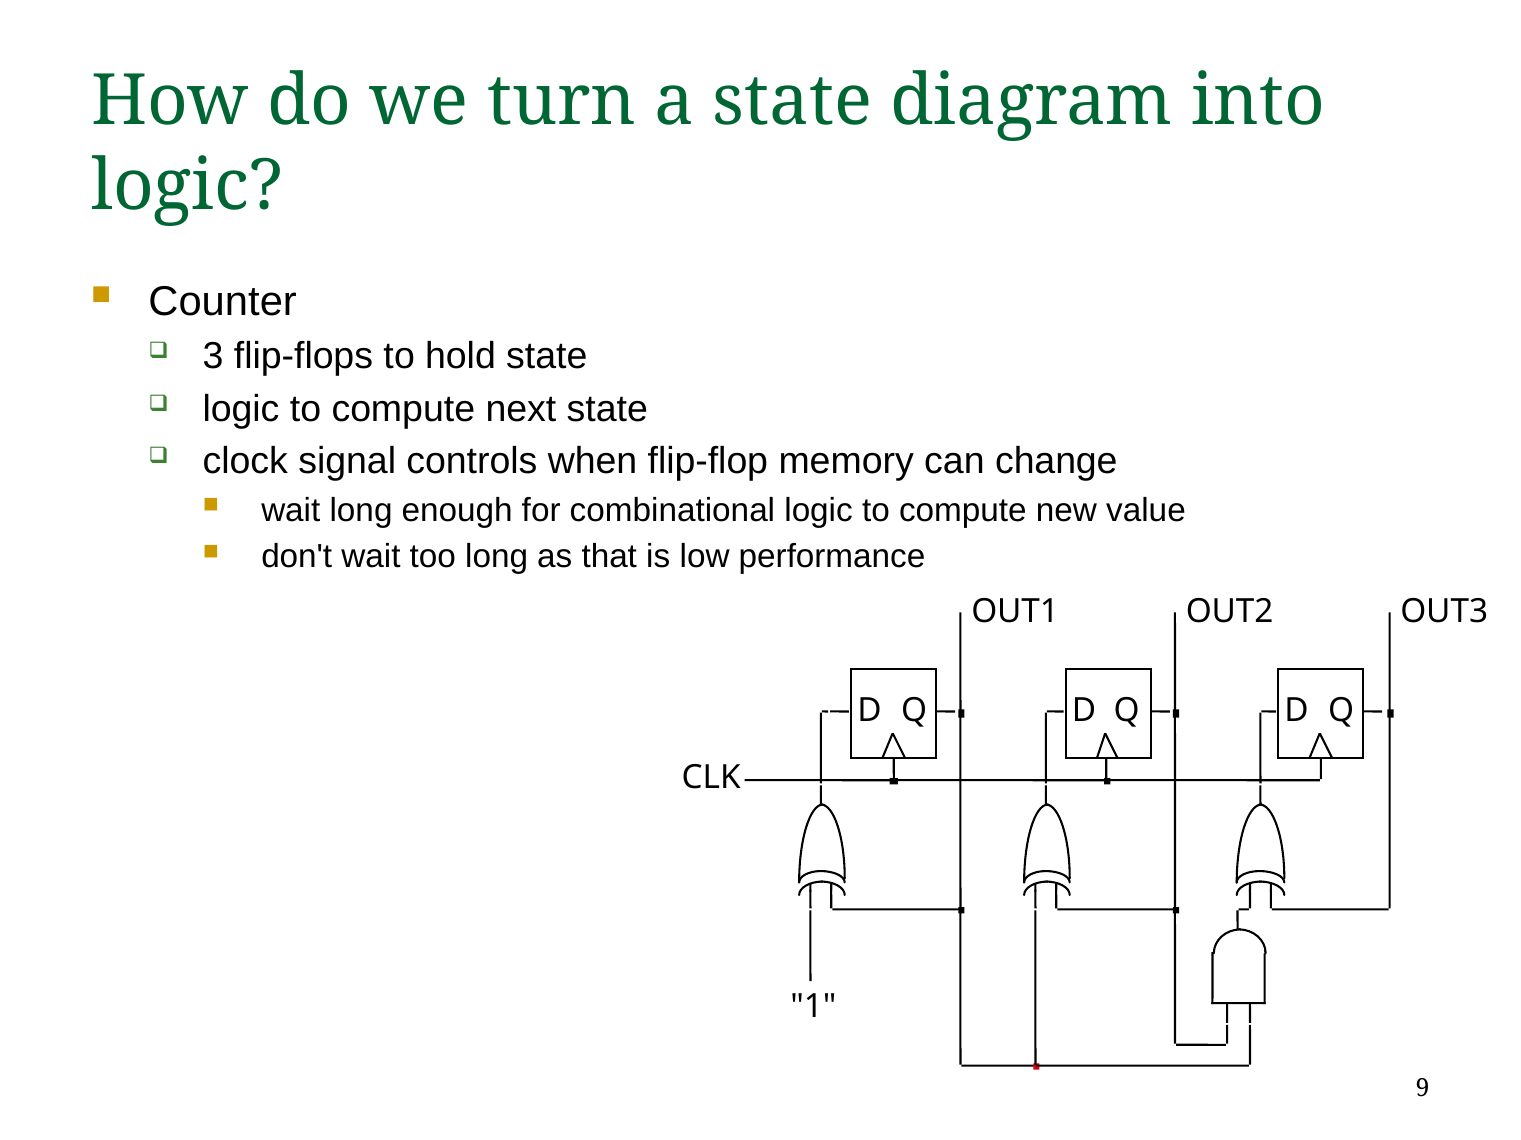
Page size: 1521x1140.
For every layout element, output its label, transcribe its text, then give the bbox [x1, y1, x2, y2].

slide_number 9 [1089, 1078, 1445, 1114]
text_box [660, 588, 1515, 1070]
title How do we turn a state diagram into logic? [75, 45, 1446, 236]
list Counter 3 flip-flops to hold state logic to compute next state clock signal controls when flip-flop memory can change wait long enough for combinational logic to compute new value don't wait too long as that is low performance [75, 265, 1446, 1019]
